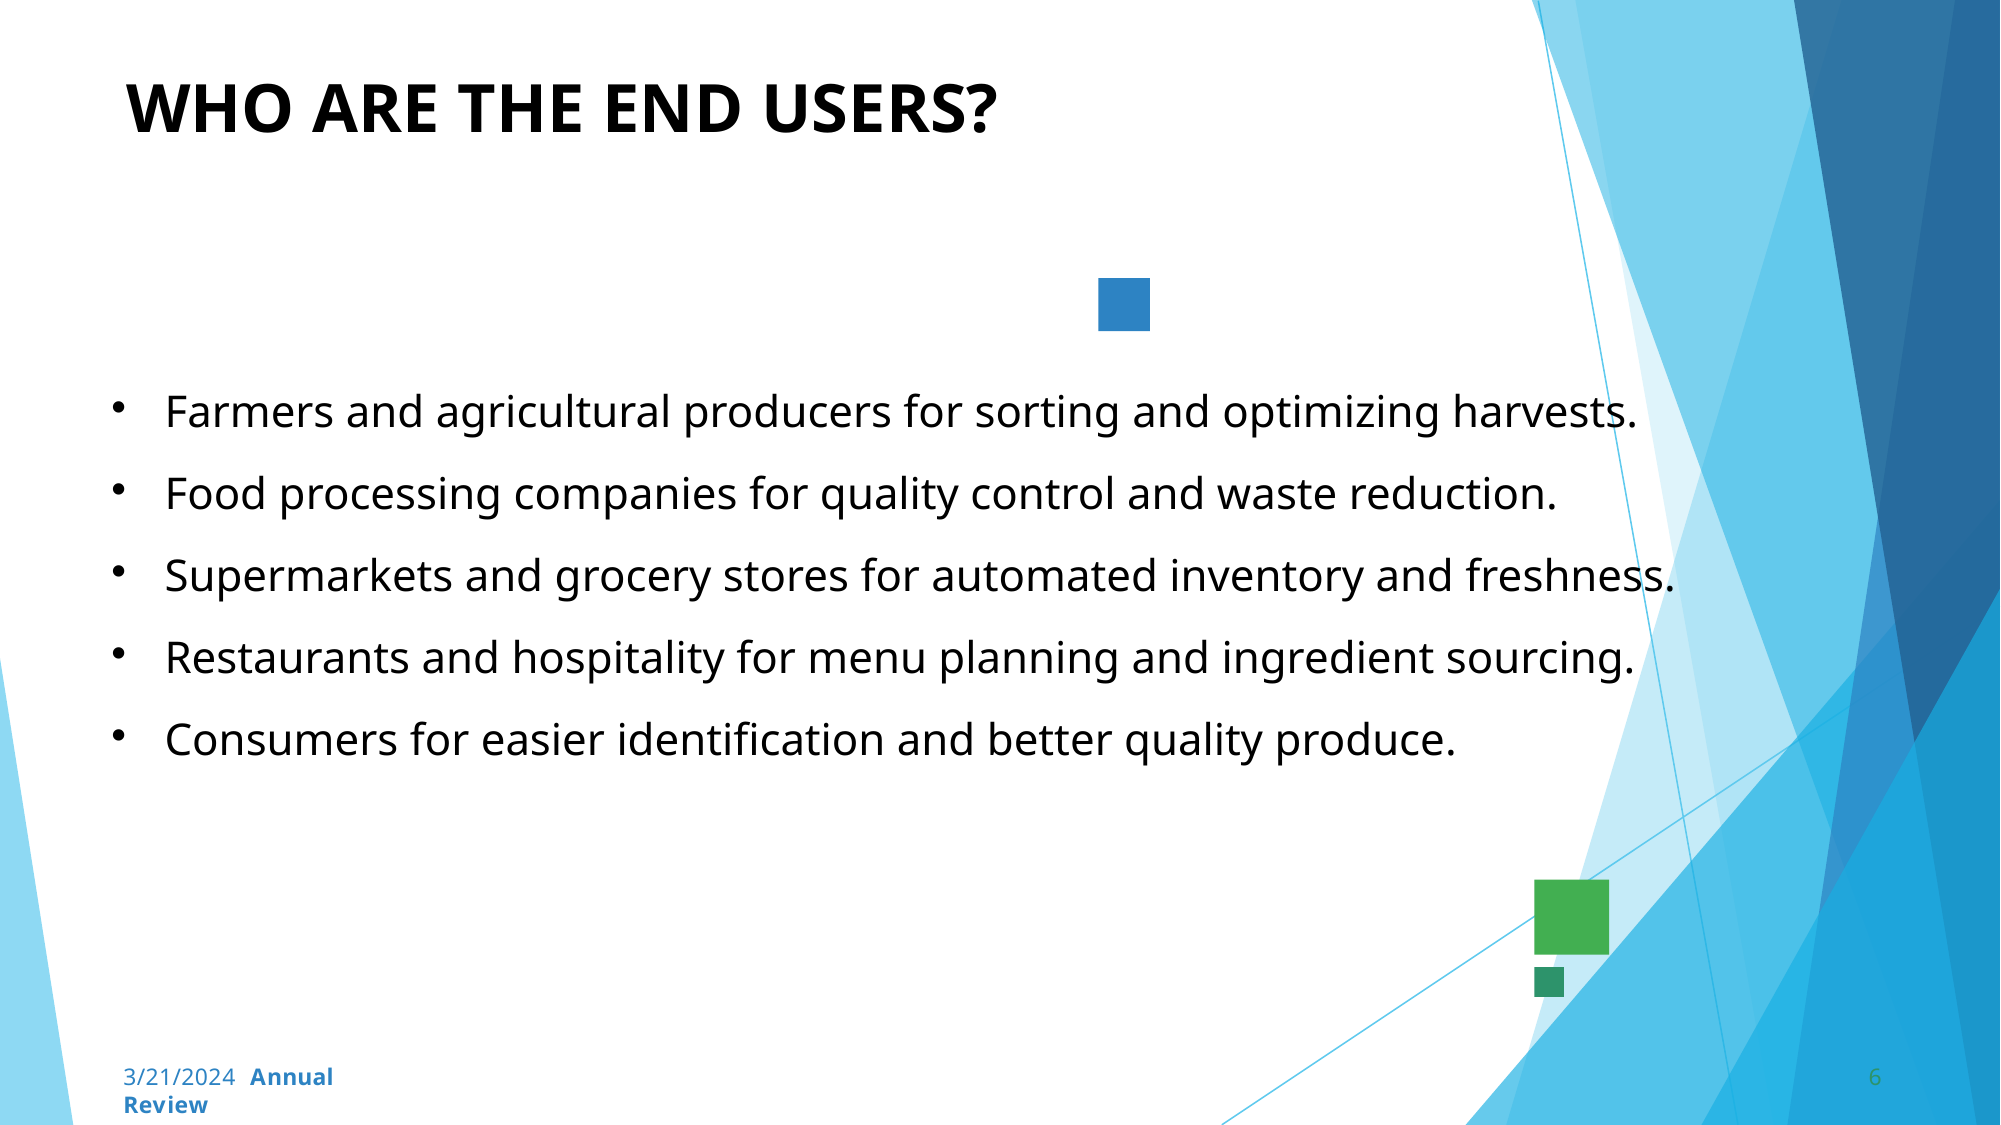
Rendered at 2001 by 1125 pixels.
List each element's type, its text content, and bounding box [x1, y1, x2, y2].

text_box 3/21/2024 Annual Review [121, 1101, 417, 1118]
text_box [1098, 278, 1150, 332]
title WHO ARE THE END USERS? [123, 63, 1876, 254]
list Farmers and agricultural producers for sorting and optimizing harvests. Food processing companies for quality control and waste reduction. Supermarkets and grocery stores for automated inventory and freshness. Restaurants and hospitality for menu planning and ingredient sourcing. Consumers for easier identification and better quality produce. [93, 383, 1772, 1125]
picture [118, 1012, 477, 1093]
slide_number 6 [1862, 1061, 1888, 1125]
